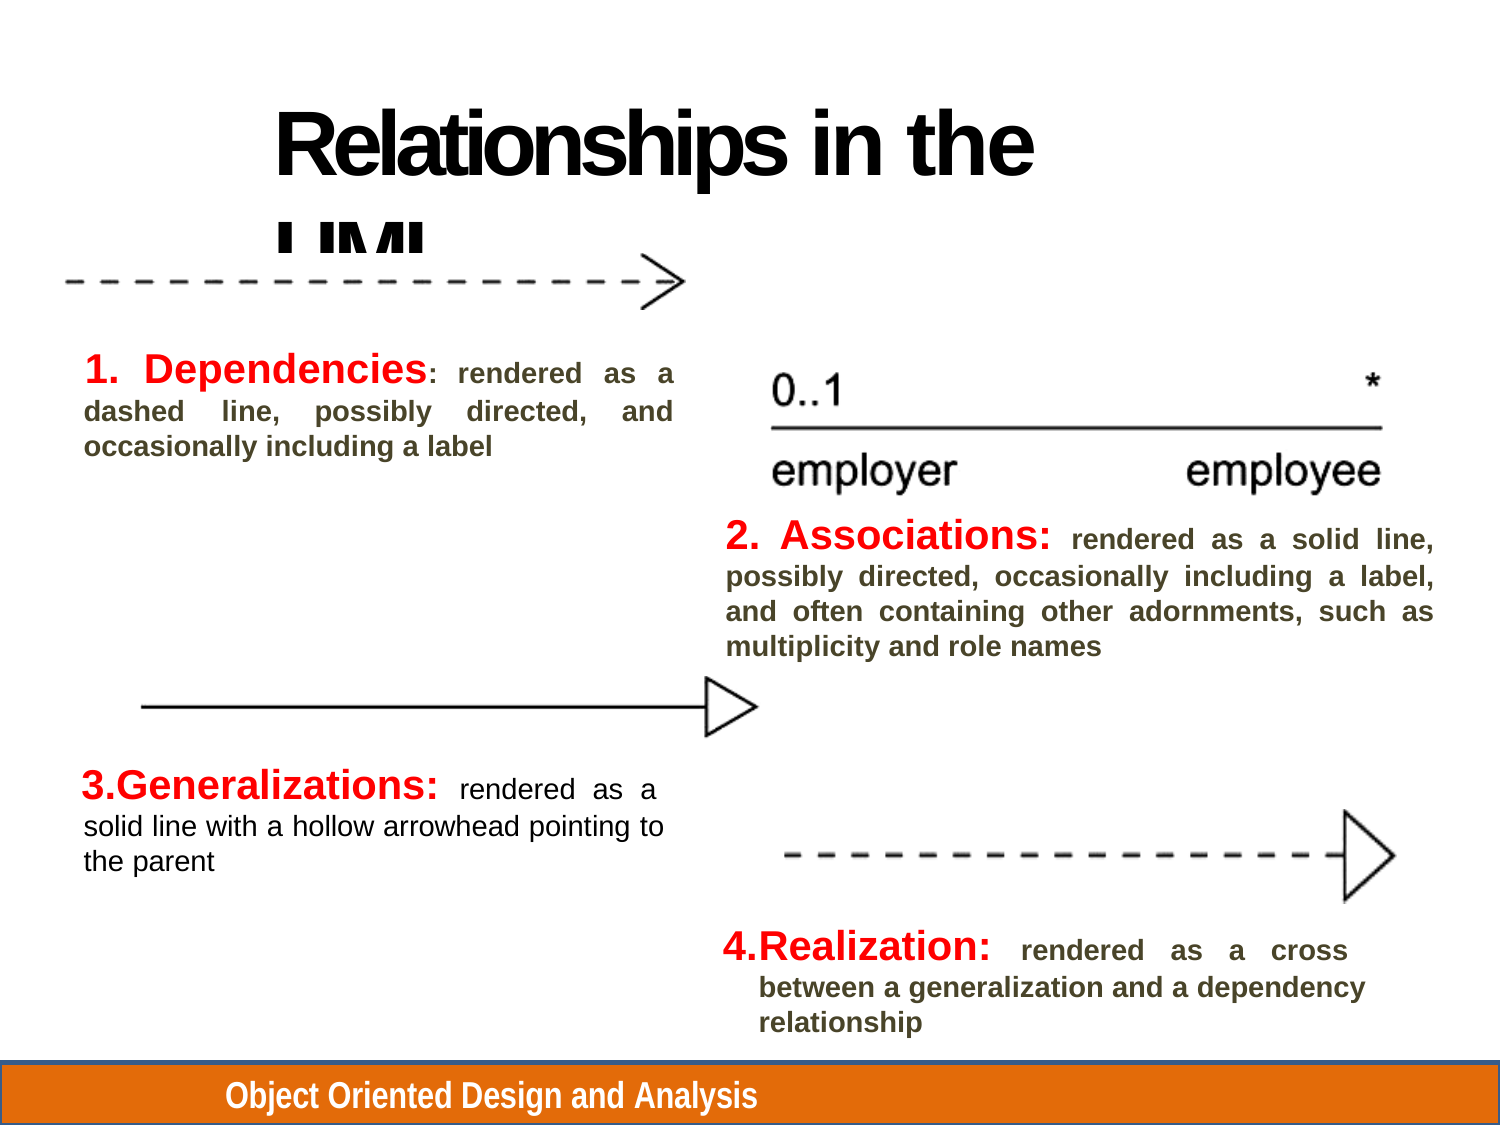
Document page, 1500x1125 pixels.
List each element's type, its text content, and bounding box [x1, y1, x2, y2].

text_box [1375, 809, 1397, 904]
text_box [770, 371, 1383, 497]
text_box [64, 253, 686, 310]
text_box Generalizations: rendered as a solid line with a hollow arrowhead pointing to the parent Realization: rendered as a cross between a generalization and a dependency relationship [81, 755, 1375, 1039]
text_box 1. Dependencies: rendered as a and [81, 339, 675, 427]
text_box 2. Associations: rendered as a solid line, possibly directed, occasionally including a label, and often containing other adornments, such as multiplicity and role names [723, 505, 1451, 663]
text_box occasionally including a label [81, 425, 497, 462]
text_box [140, 676, 761, 739]
footer Object Oriented Design and Analysis [222, 1071, 766, 1125]
title Relationships in the UML [271, 81, 1228, 304]
